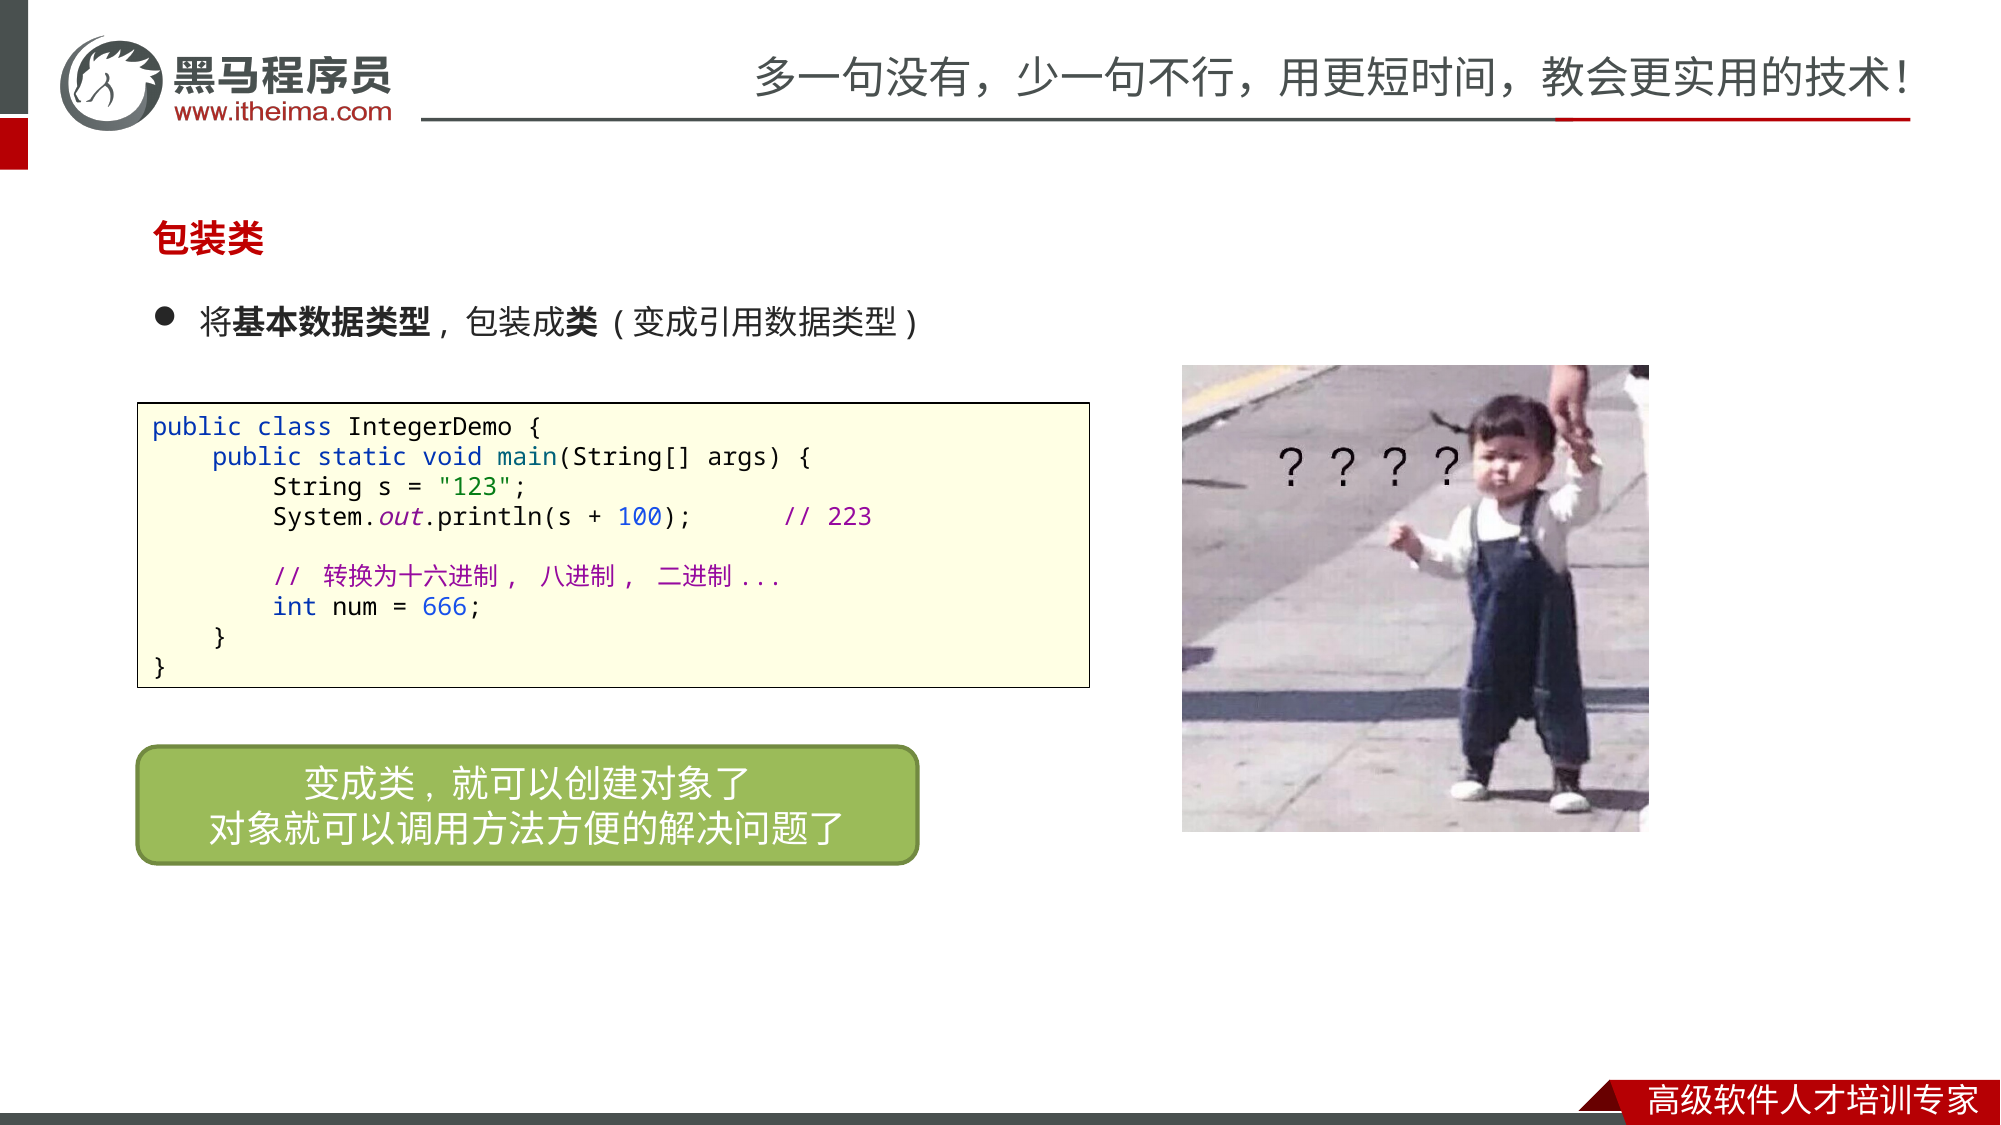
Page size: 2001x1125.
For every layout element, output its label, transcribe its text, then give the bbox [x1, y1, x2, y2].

text_box 变成类, 就可以创建对象了 对象就可以调用方法方便的解决问题了 [135, 744, 920, 866]
picture [14, 0, 453, 179]
text_box 包装类 [137, 184, 907, 268]
text_box 将基本数据类型, 包装成类 (变成引用数据类型) [137, 273, 1584, 349]
text_box public class IntegerDemo { public static void main(String[] args) { String s = "123"; System.out.println(s + 100); // 223 // 转换为十六进制, 八进制, 二进制... int num = 666; } } [137, 402, 1090, 688]
picture [1182, 365, 1649, 832]
